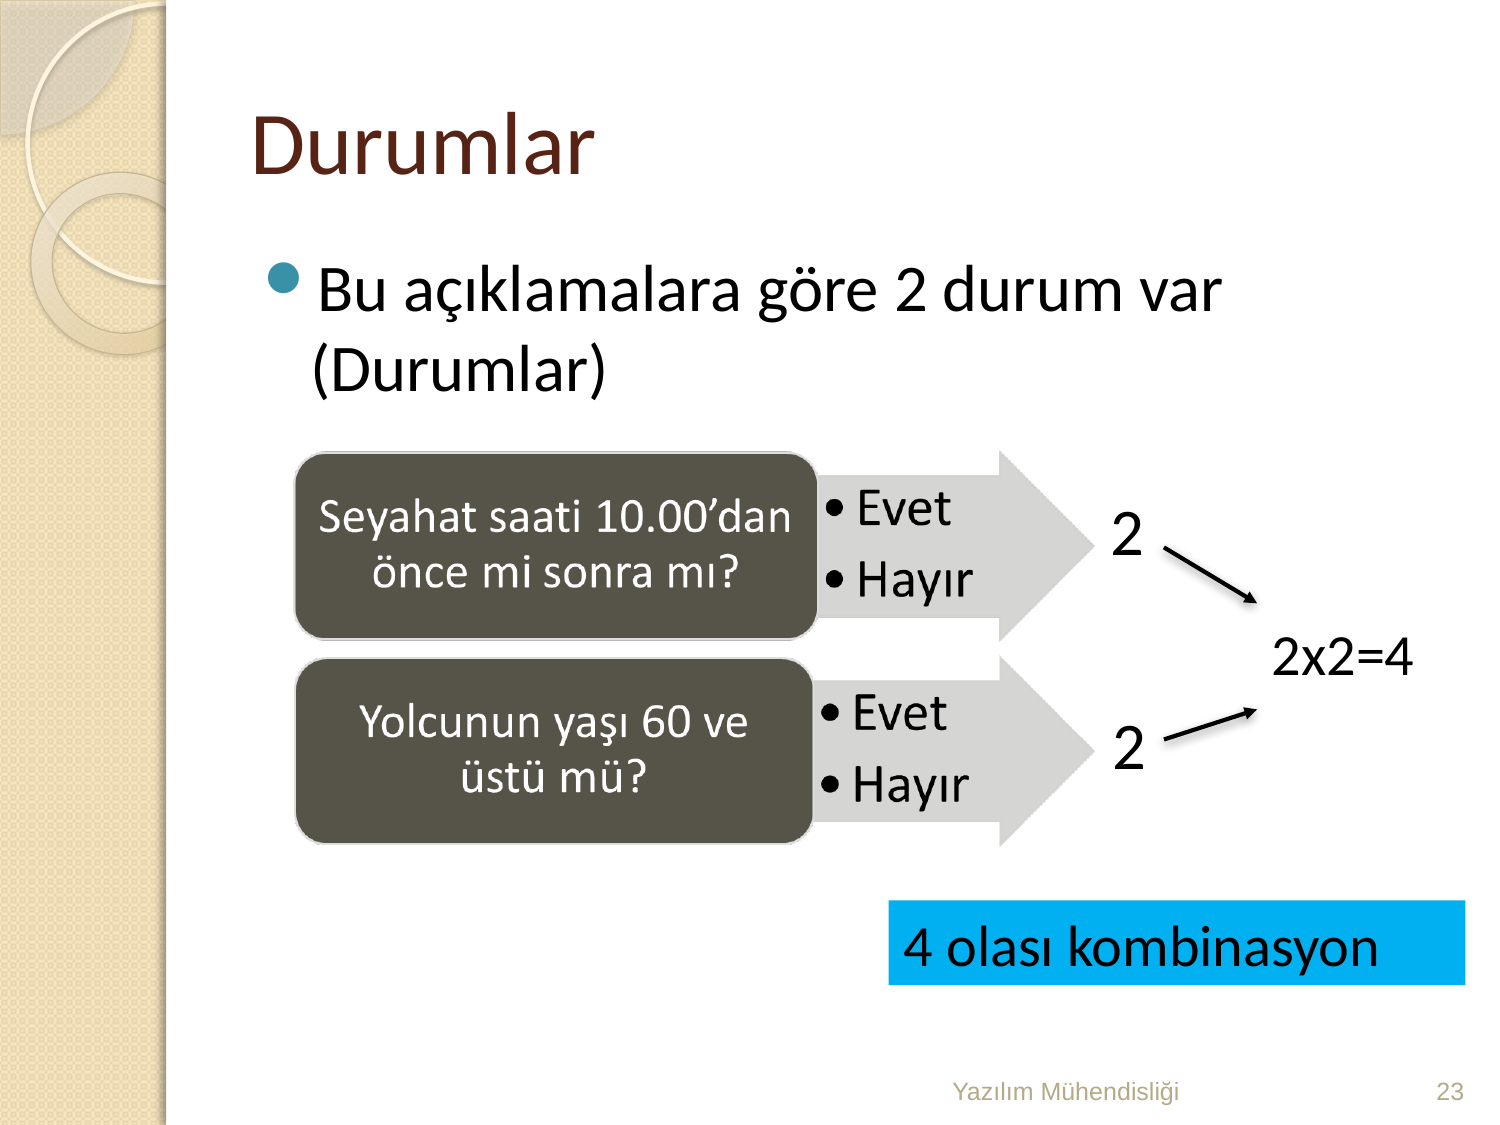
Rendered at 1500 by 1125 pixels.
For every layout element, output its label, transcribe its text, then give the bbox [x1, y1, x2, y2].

title Durumlar [235, 45, 1466, 233]
footer Yazılım Mühendisliği [937, 1034, 1413, 1113]
text_box 4 olası kombinasyon [888, 900, 1466, 986]
text_box 2x2=4 [1257, 609, 1450, 695]
text_box 2 [1101, 695, 1172, 790]
text_box 2 [1101, 481, 1170, 577]
slide_number 23 [1413, 1034, 1488, 1113]
picture [287, 449, 1095, 850]
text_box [1163, 709, 1258, 740]
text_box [1163, 547, 1258, 604]
list Bu açıklamalara göre 2 durum var (Durumlar) [235, 237, 1466, 1025]
